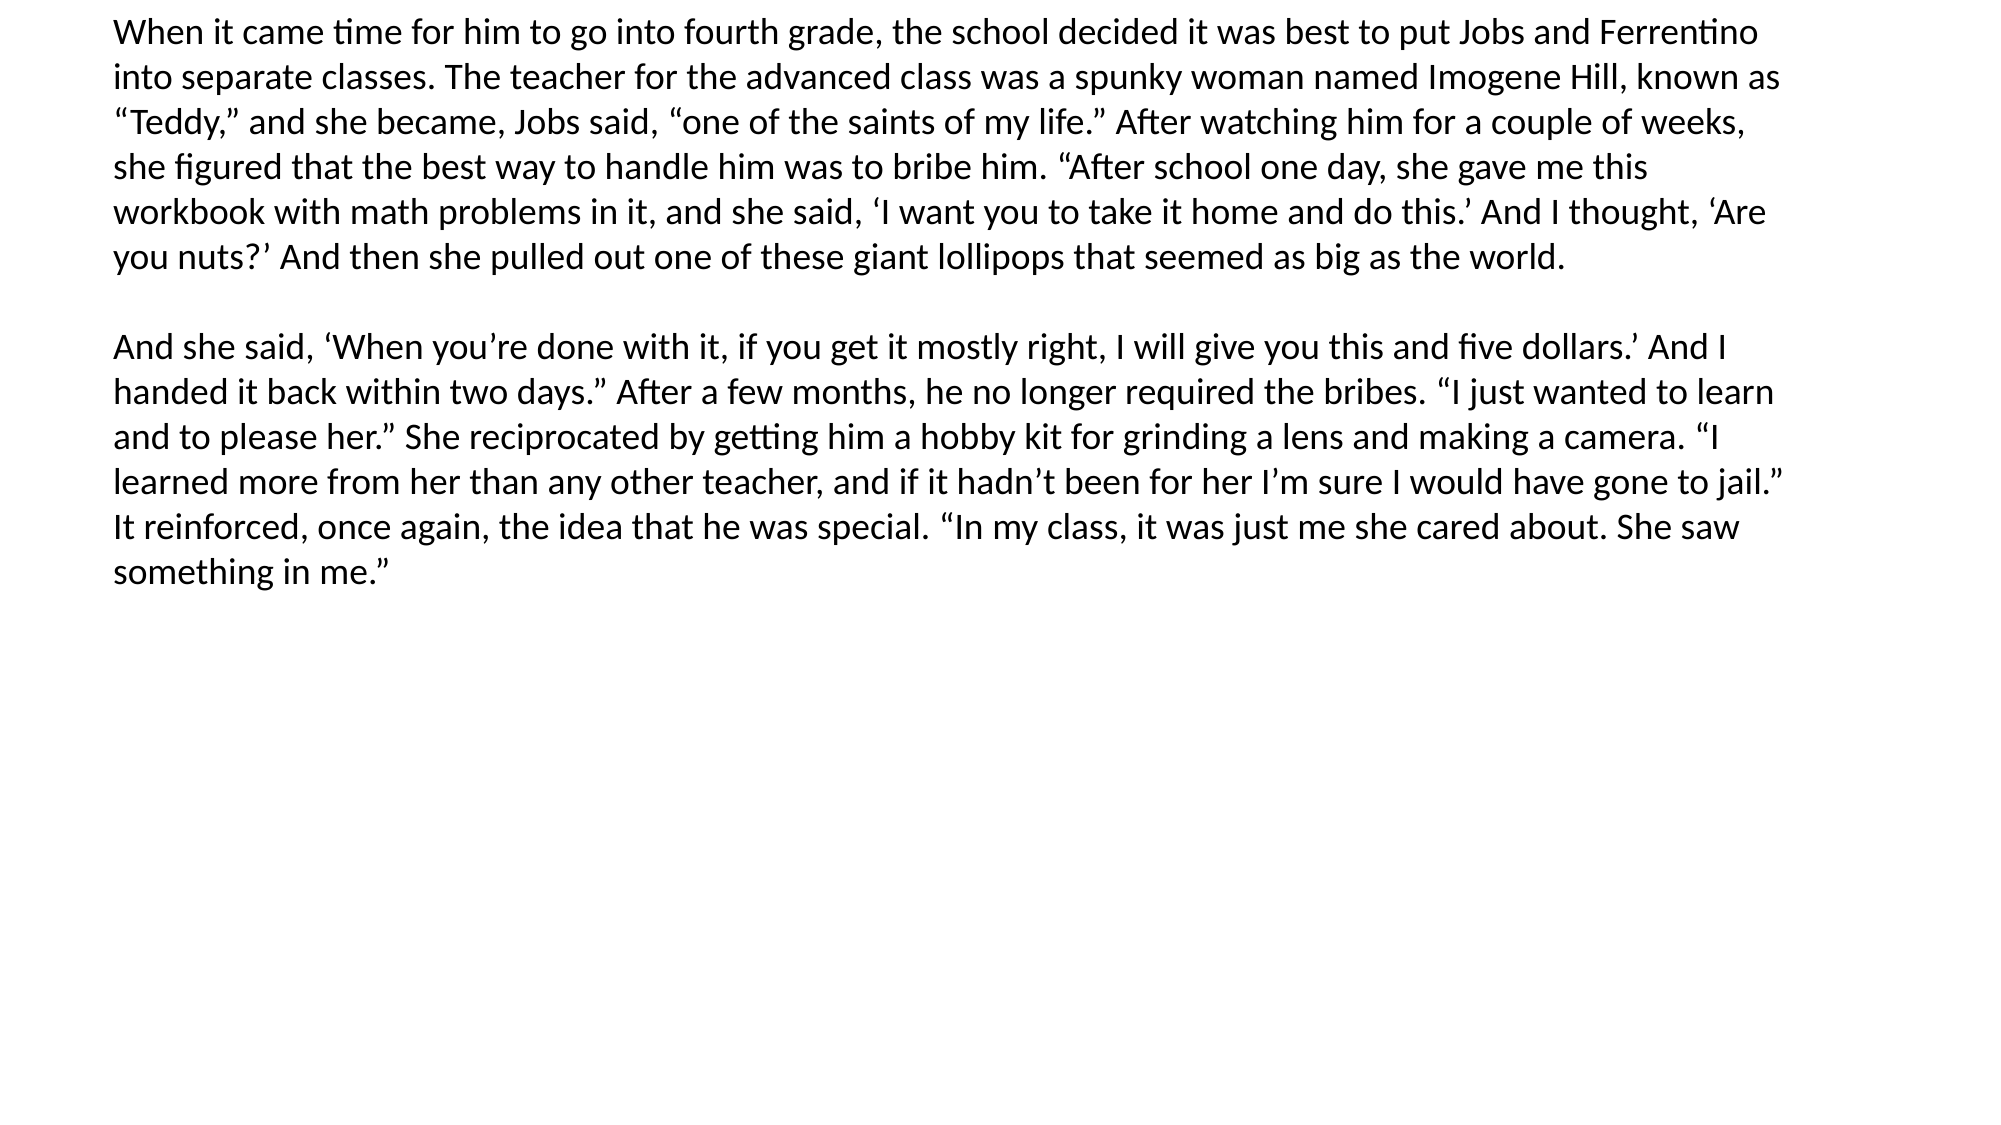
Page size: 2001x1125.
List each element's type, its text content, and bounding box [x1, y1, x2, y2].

text_box When it came time for him to go into fourth grade, the school decided it was best to put Jobs and Ferrentino into separate classes. The teacher for the advanced class was a spunky woman named Imogene Hill, known as “Teddy,” and she became, Jobs said, “one of the saints of my life.” After watching him for a couple of weeks, she figured that the best way to handle him was to bribe him. “After school one day, she gave me this workbook with math problems in it, and she said, ‘I want you to take it home and do this.’ And I thought, ‘Are you nuts?’ And then she pulled out one of these giant lollipops that seemed as big as the world. And she said, ‘When you’re done with it, if you get it mostly right, I will give you this and five dollars.’ And I handed it back within two days.” After a few months, he no longer required the bribes. “I just wanted to learn and to please her.” She reciprocated by getting him a hobby kit for grinding a lens and making a camera. “I learned more from her than any other teacher, and if it hadn’t been for her I’m sure I would have gone to jail.” It reinforced, once again, the idea that he was special. “In my class, it was just me she cared about. She saw something in me.” [98, 0, 1809, 600]
